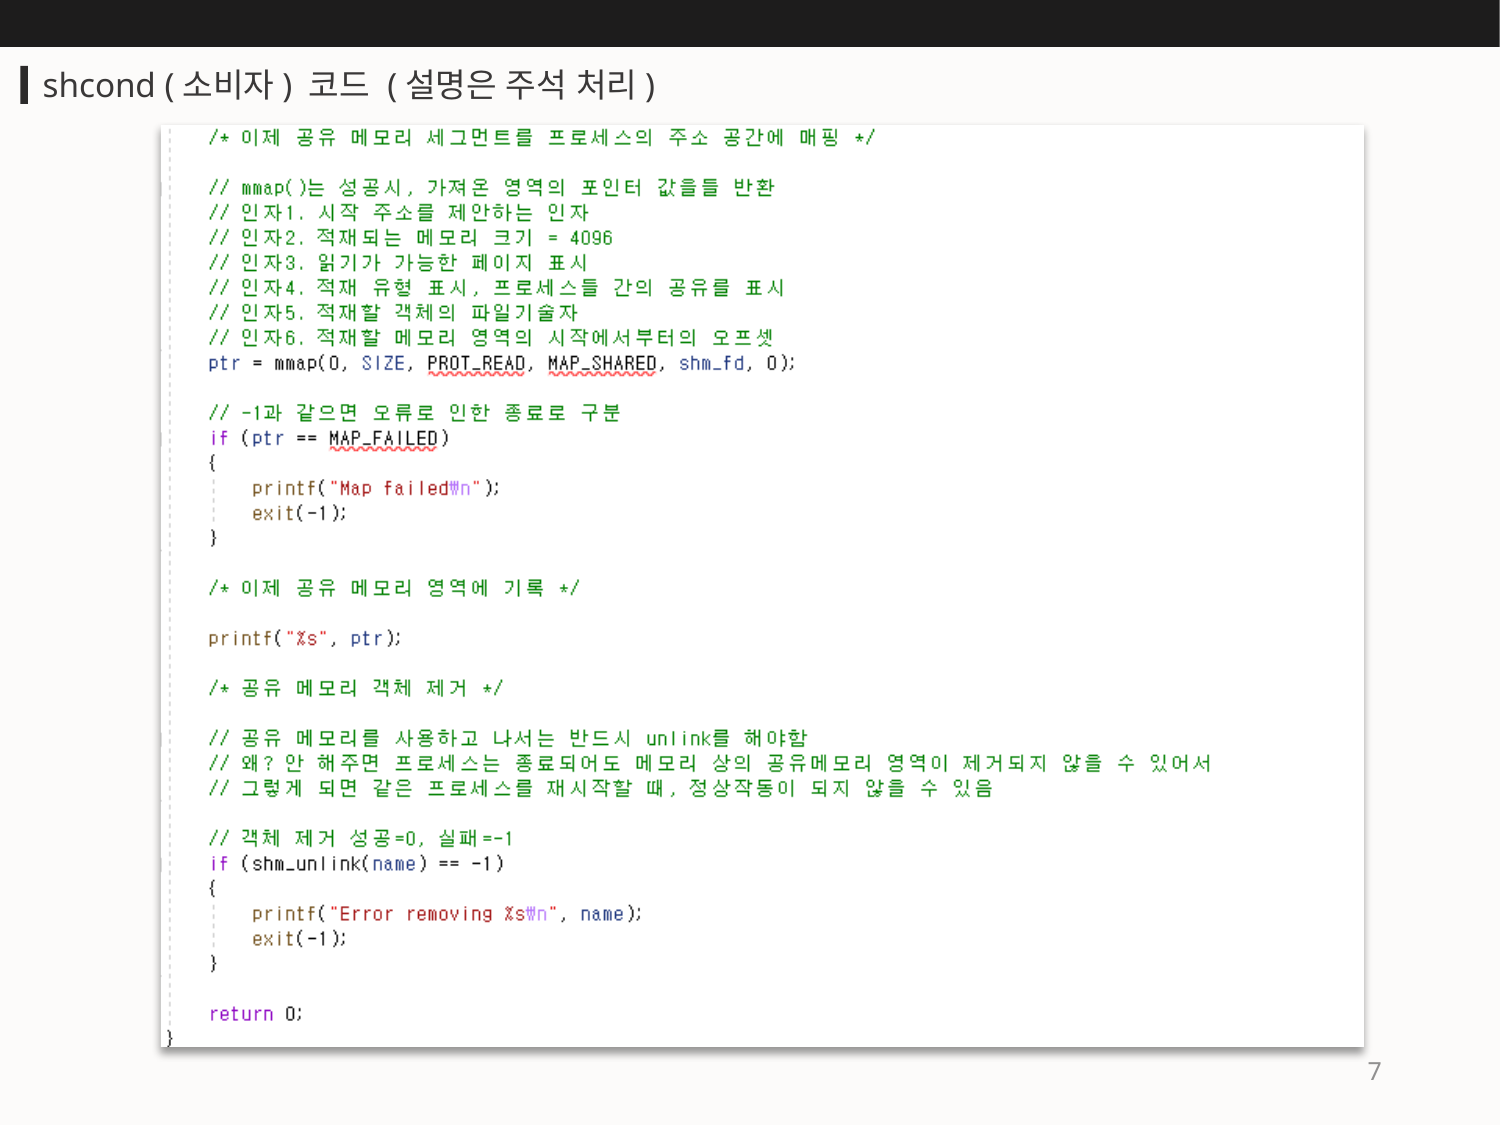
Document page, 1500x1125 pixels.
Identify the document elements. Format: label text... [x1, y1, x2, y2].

text_box shcond (소비자) 코드 (설명은 주석 처리) [27, 56, 782, 112]
text_box [0, 0, 1500, 48]
text_box [19, 65, 29, 105]
slide_number 7 [1059, 1042, 1397, 1103]
picture [160, 124, 1365, 1047]
